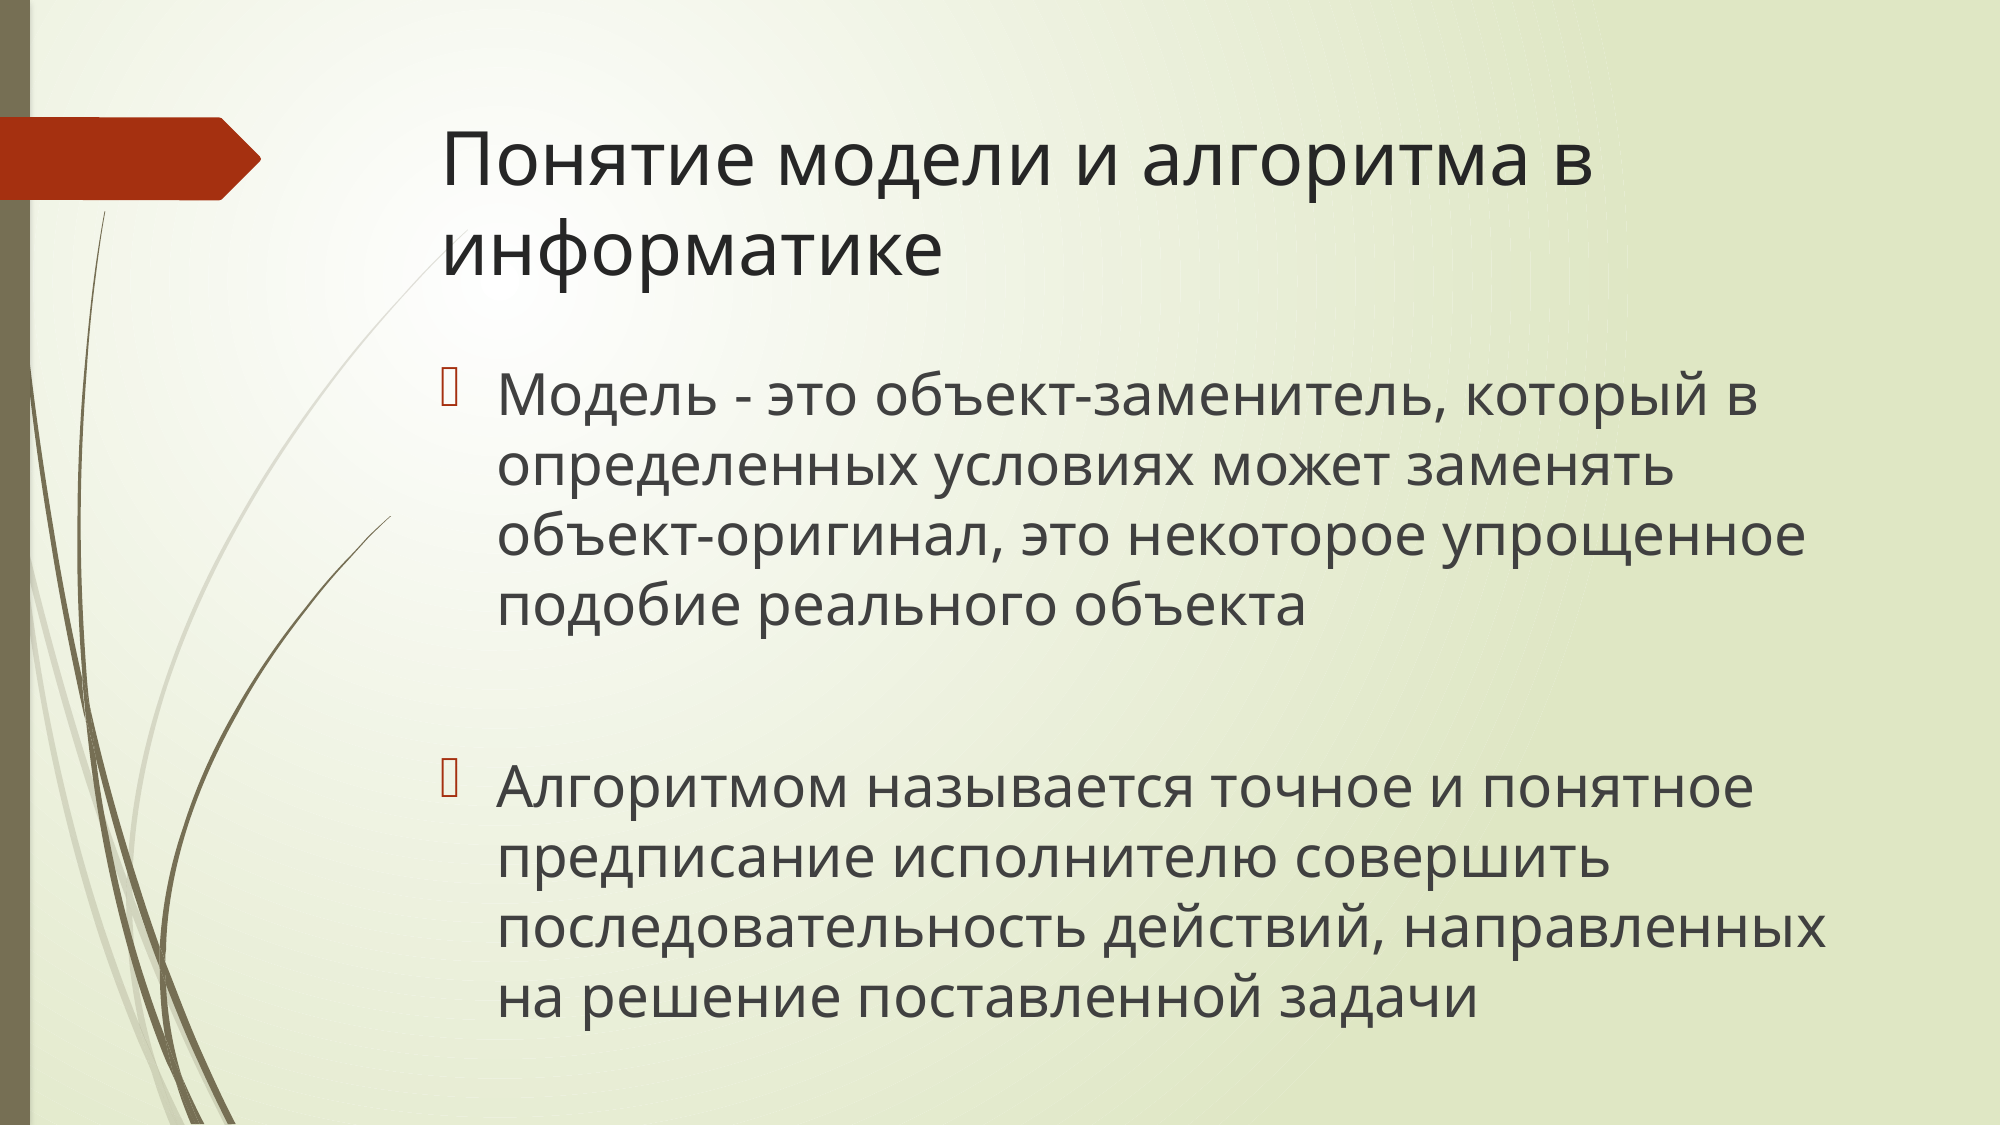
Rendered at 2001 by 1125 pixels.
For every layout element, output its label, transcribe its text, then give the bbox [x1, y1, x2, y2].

list Модель - это объект-заменитель, который в определенных условиях может заменять объект-оригинал, это некоторое упрощенное подобие реального объекта Алгоритмом называется точное и понятное предписаниe исполнителю совершить последовательность действий, направленных на решение поставленной задачи [424, 350, 1888, 970]
title Понятие модели и алгоритма в информатике [425, 102, 1888, 313]
